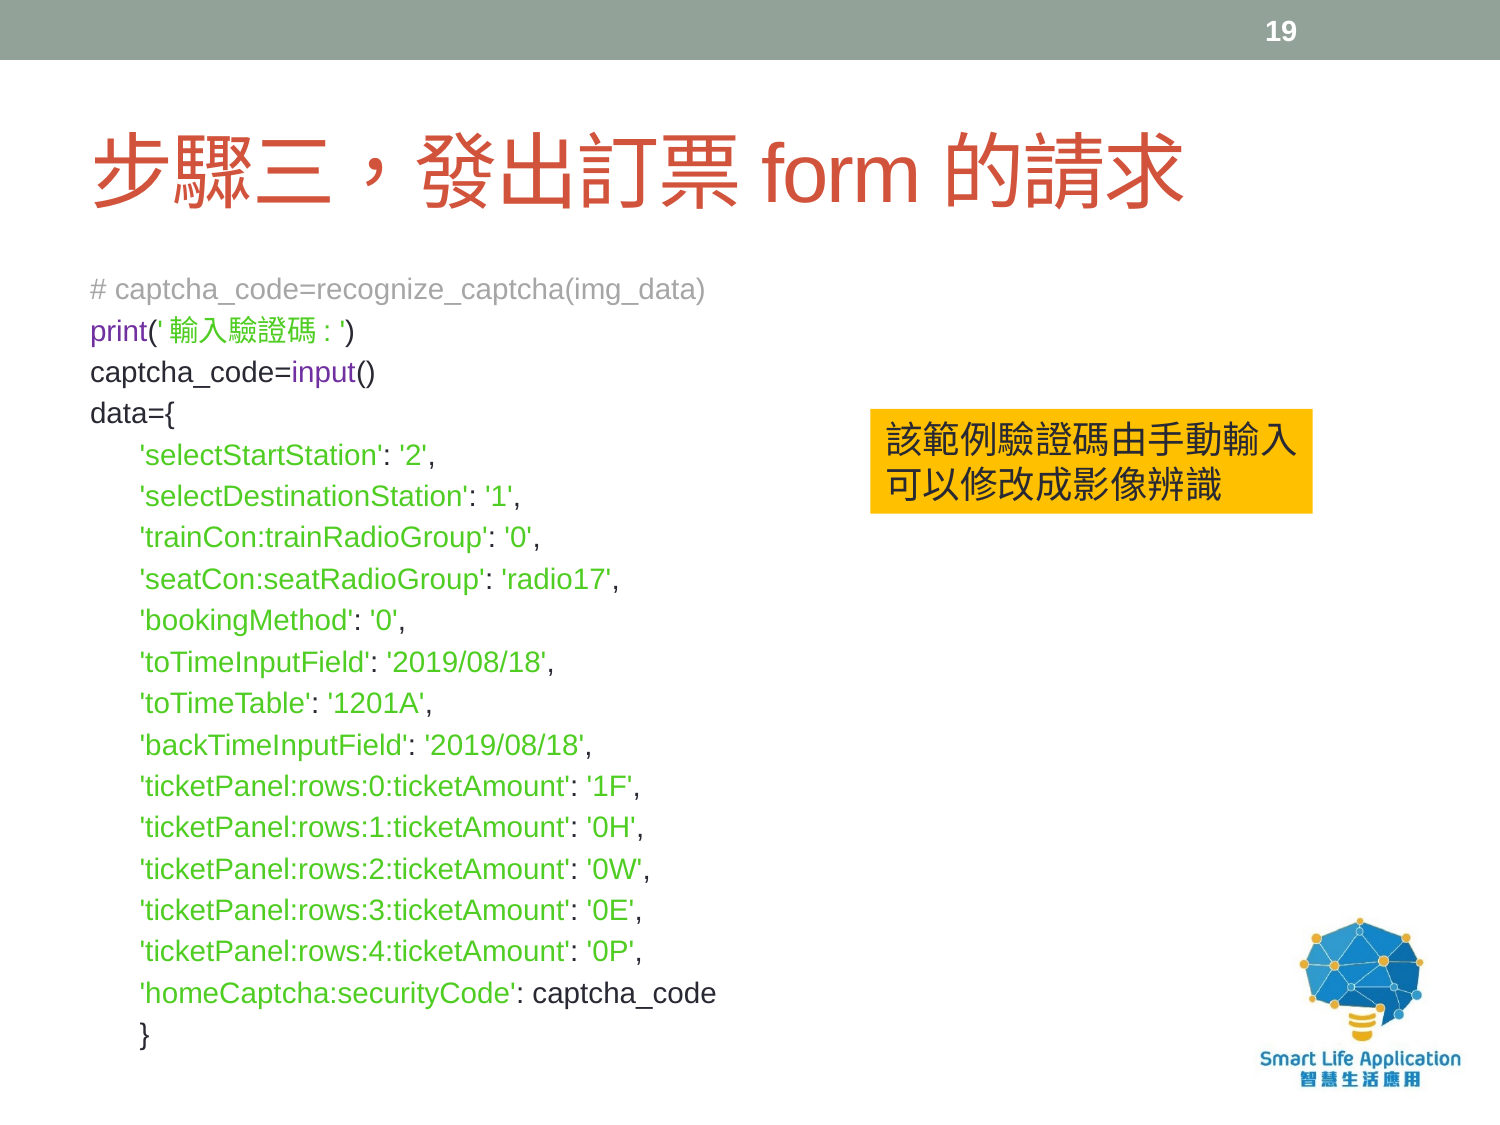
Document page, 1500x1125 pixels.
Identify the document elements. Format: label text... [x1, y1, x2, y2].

text_box 該範例驗證碼由手動輸入 可以修改成影像辨識 [870, 408, 1313, 514]
list # captcha_code=recognize_captcha(img_data) print('輸入驗證碼: ') captcha_code=input() data={ 'selectStartStation': '2', 'selectDestinationStation': '1', 'trainCon:trainRadioGroup': '0', 'seatCon:seatRadioGroup': 'radio17', 'bookingMethod': '0', 'toTimeInputField': '2019/08/18', 'toTimeTable': '1201A', 'backTimeInputField': '2019/08/18', 'ticketPanel:rows:0:ticketAmount': '1F', 'ticketPanel:rows:1:ticketAmount': '0H', 'ticketPanel:rows:2:ticketAmount': '0W', 'ticketPanel:rows:3:ticketAmount': '0E', 'ticketPanel:rows:4:ticketAmount': '0P', 'homeCaptcha:securityCode': captcha_code } [75, 262, 1425, 1063]
title 步驟三，發出訂票form的請求 [75, 87, 1425, 250]
slide_number 19 [1250, 3, 1425, 57]
picture [1243, 905, 1480, 1099]
